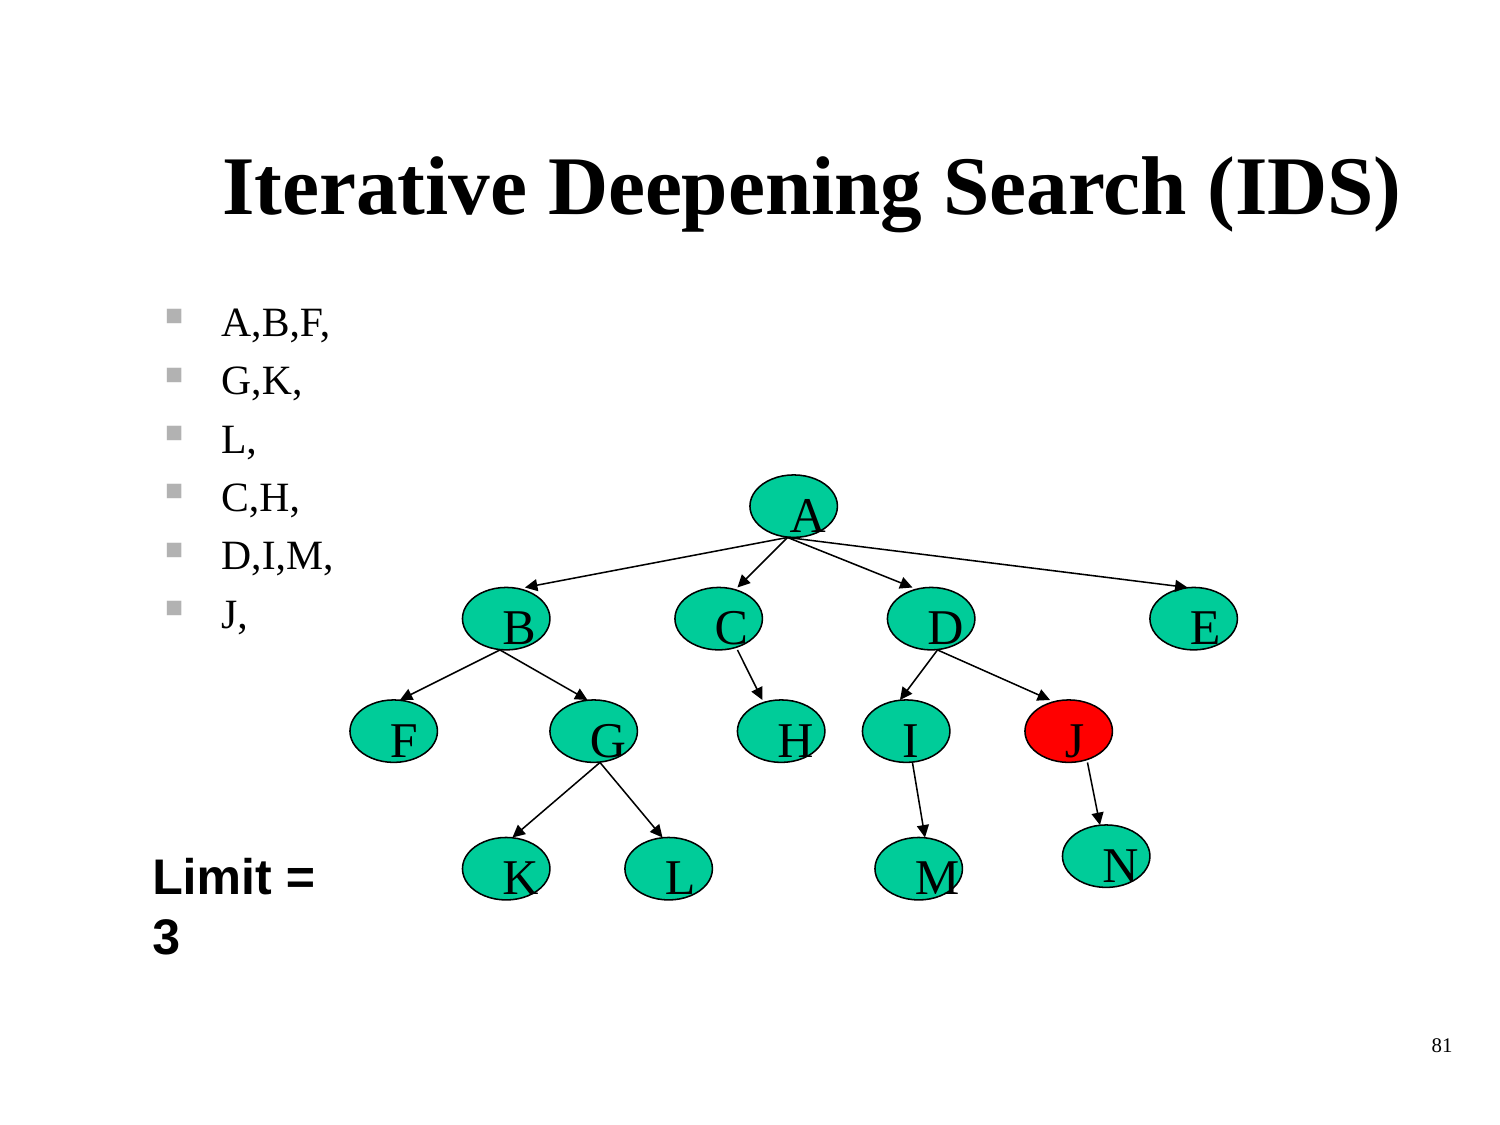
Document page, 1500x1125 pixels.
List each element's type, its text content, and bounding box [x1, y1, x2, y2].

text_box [887, 587, 976, 651]
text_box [462, 587, 551, 651]
title Iterative Deepening Search (IDS) [174, 87, 1451, 276]
text_box [1175, 579, 1184, 585]
text_box [808, 546, 911, 585]
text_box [737, 699, 826, 763]
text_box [874, 837, 963, 901]
text_box [738, 546, 780, 585]
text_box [462, 837, 551, 901]
text_box [741, 658, 763, 698]
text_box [674, 587, 763, 651]
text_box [549, 699, 638, 763]
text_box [1024, 699, 1113, 763]
text_box [513, 658, 587, 698]
text_box [606, 771, 662, 835]
text_box A,B,F, G,K, L, C,H, D,I,M, J, [149, 287, 1425, 425]
text_box [513, 771, 591, 835]
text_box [1149, 587, 1238, 651]
slide_number 81 [1154, 1023, 1468, 1100]
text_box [1062, 824, 1151, 888]
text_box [624, 837, 713, 901]
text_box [749, 474, 838, 538]
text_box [349, 699, 438, 763]
text_box [528, 544, 749, 585]
text_box [900, 658, 932, 698]
text_box [955, 658, 1049, 698]
text_box [913, 771, 930, 835]
text_box [401, 658, 485, 698]
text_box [862, 699, 951, 763]
text_box [1089, 771, 1104, 823]
text_box Limit = 3 [137, 837, 338, 973]
